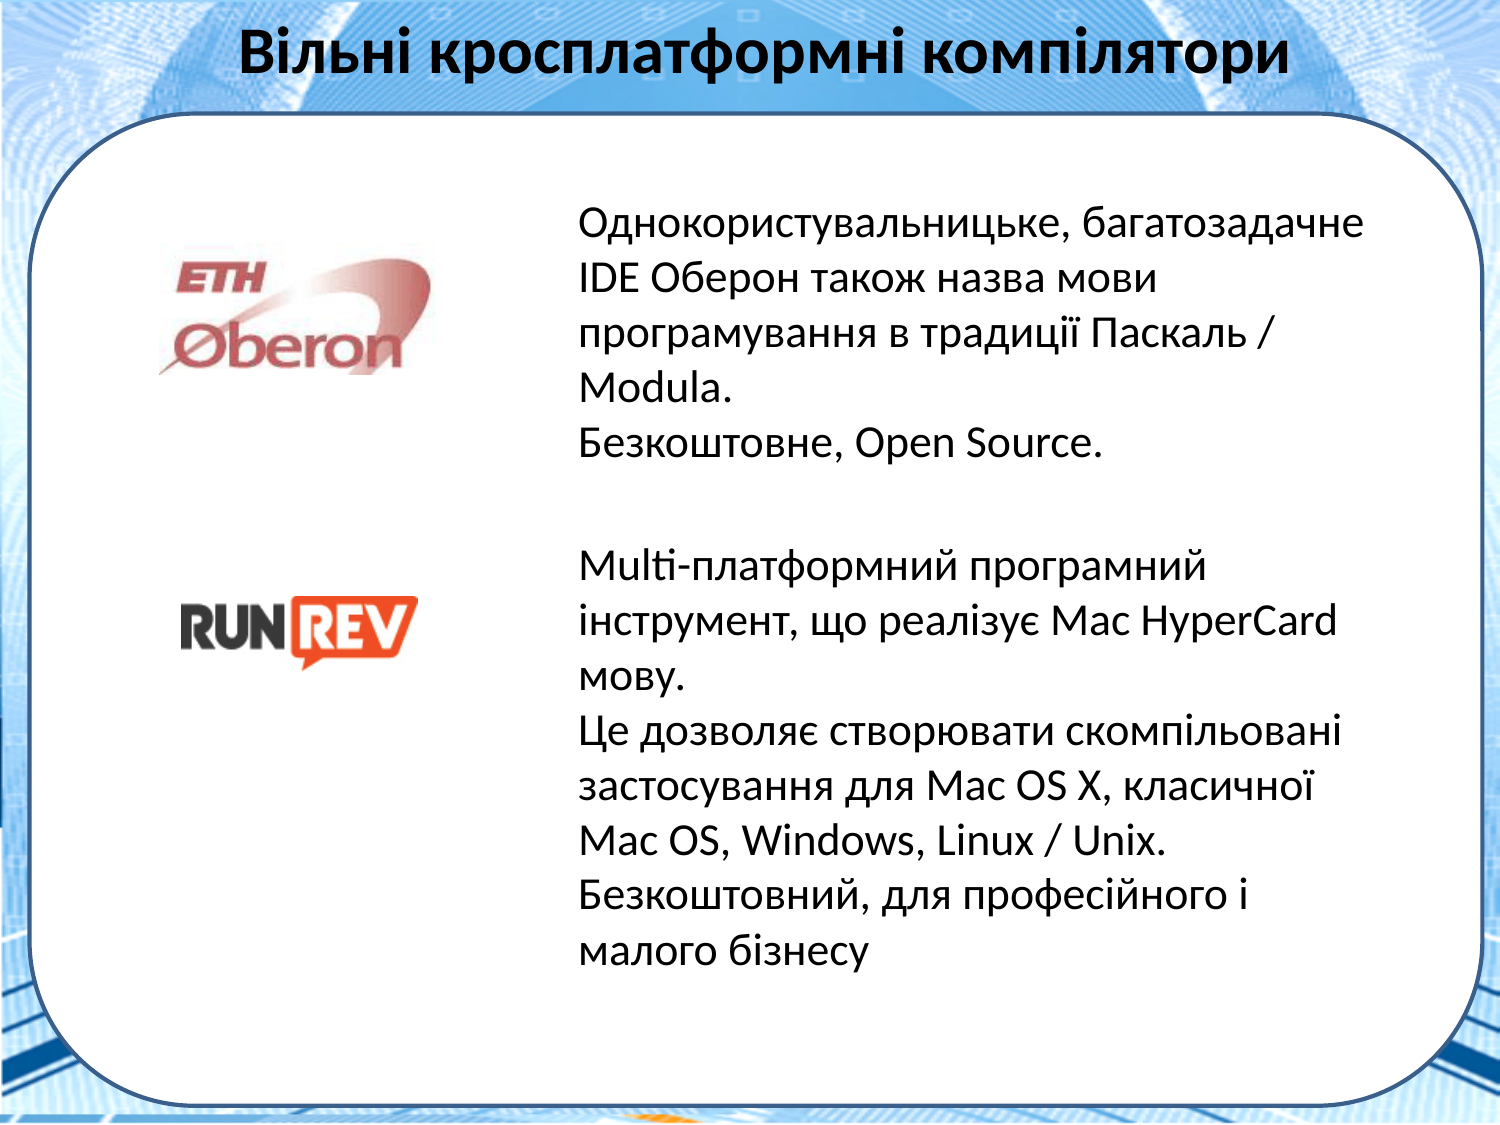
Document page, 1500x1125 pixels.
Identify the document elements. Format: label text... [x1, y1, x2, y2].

text_box Однокористувальницьке, багатозадачне IDE Оберон також назва мови програмування в традиції Паскаль / Modula. Безкоштовне, Open Source. [563, 184, 1436, 475]
text_box Multi-платформний програмний інструмент, що реалізує Mac HyperCard мову. Це дозволяє створювати скомпільовані застосування для Mac OS X, класичної Mac OS, Windows, Linux / Unix. Безкоштовний, для професійного і малого бізнесу [563, 527, 1412, 982]
text_box Вільні кросплатформні компілятори [223, 0, 1308, 95]
picture [0, 0, 1500, 1125]
